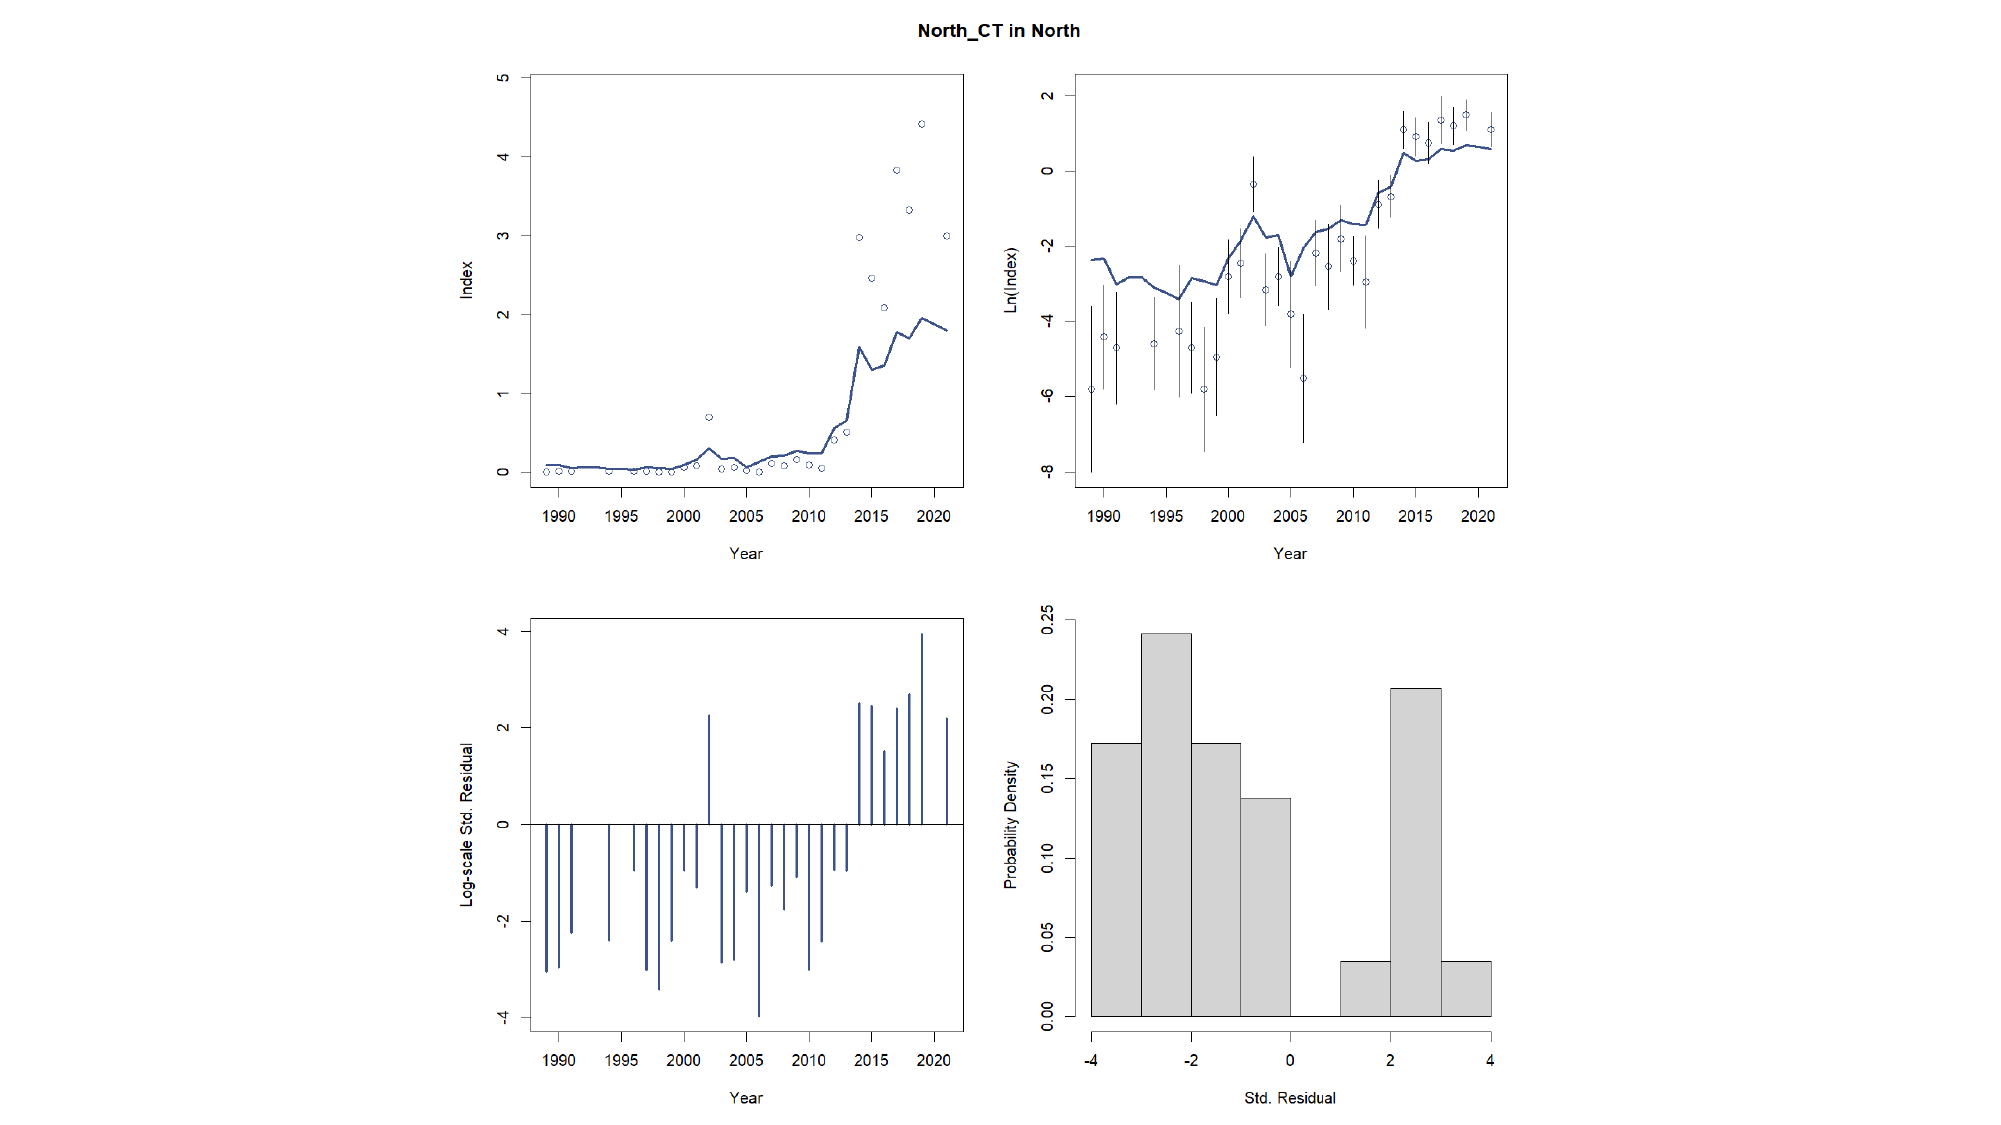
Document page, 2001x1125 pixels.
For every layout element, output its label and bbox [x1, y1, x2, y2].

picture [437, 0, 1563, 1125]
